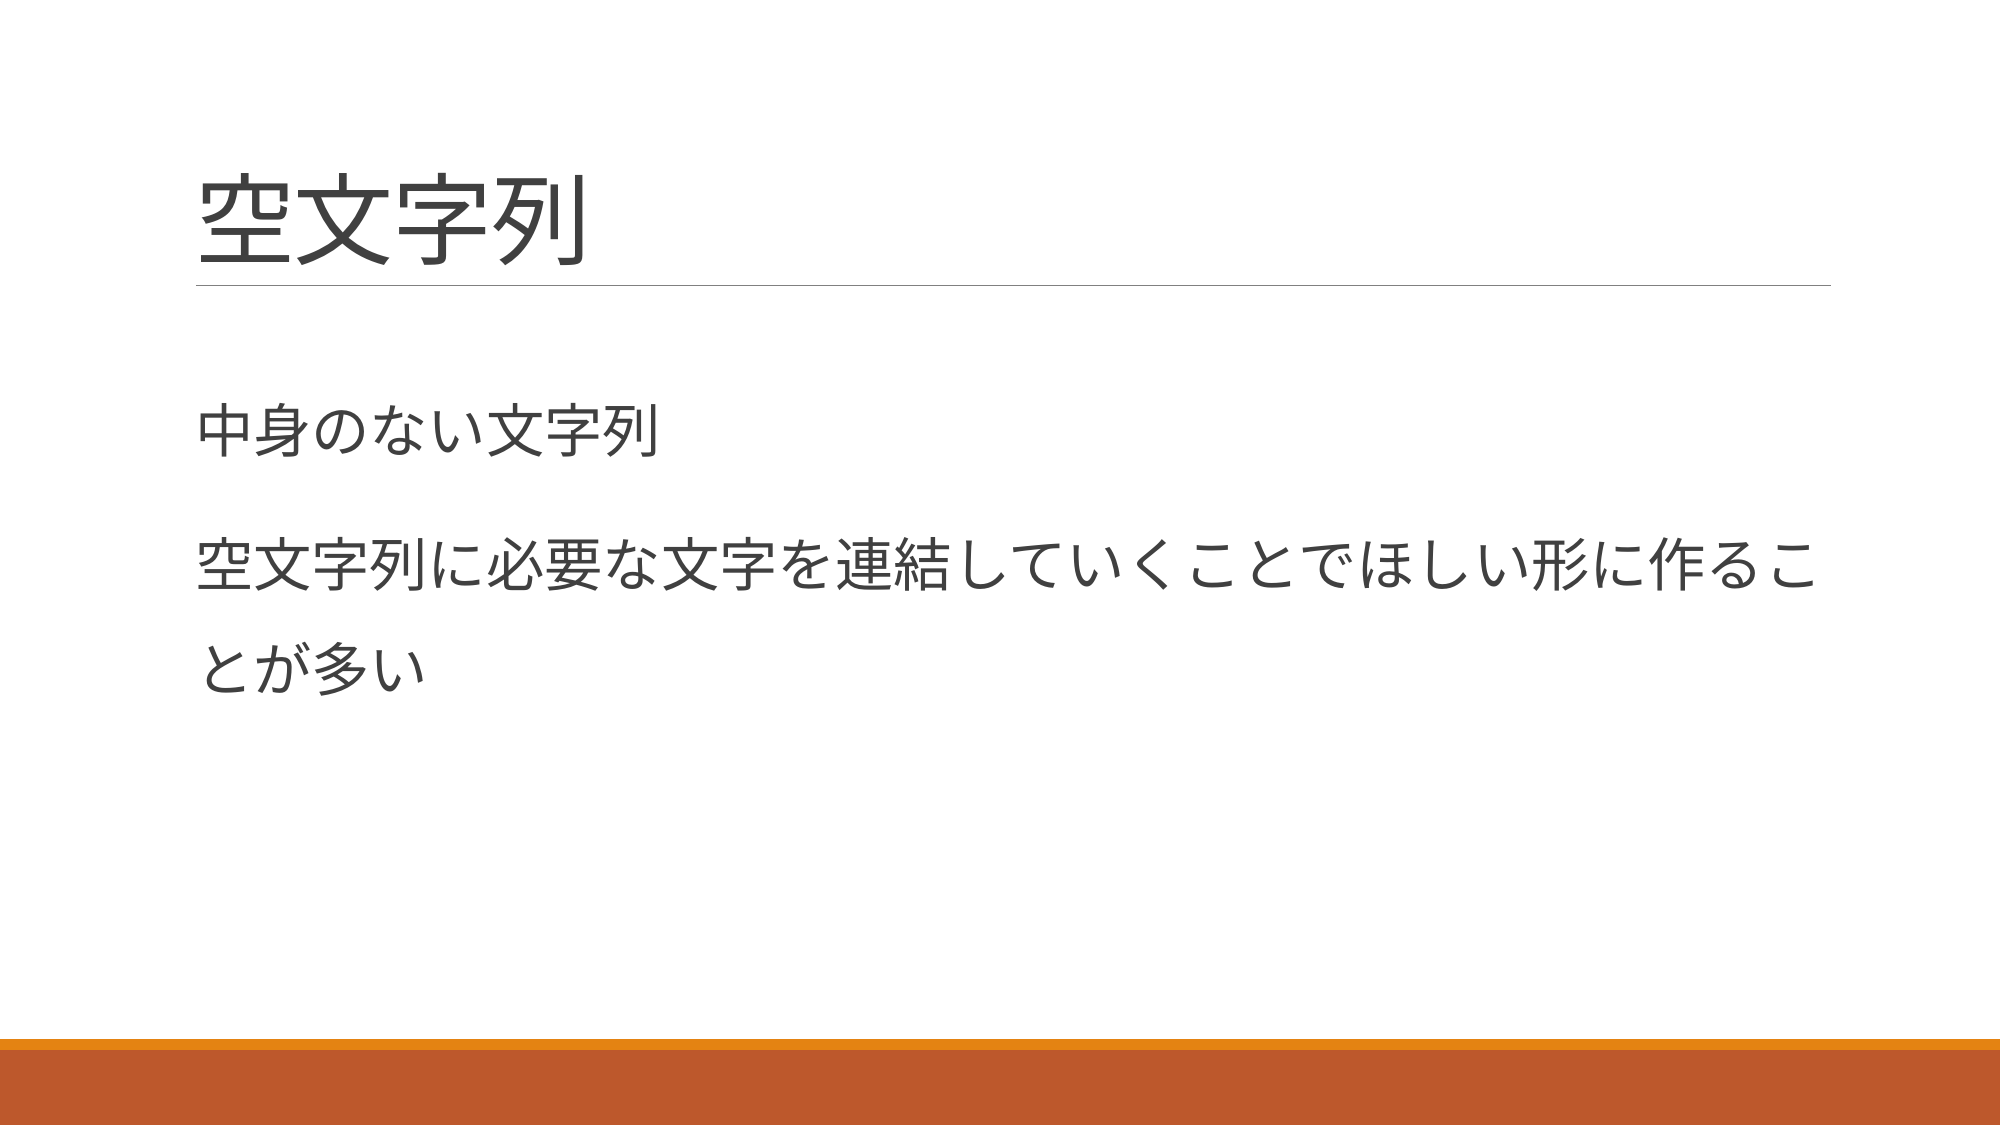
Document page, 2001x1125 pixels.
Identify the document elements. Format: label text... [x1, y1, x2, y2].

title 空文字列 [180, 47, 1830, 285]
list 中身のない文字列 空文字列に必要な文字を連結していくことでほしい形に作ることが多い [180, 302, 1830, 963]
